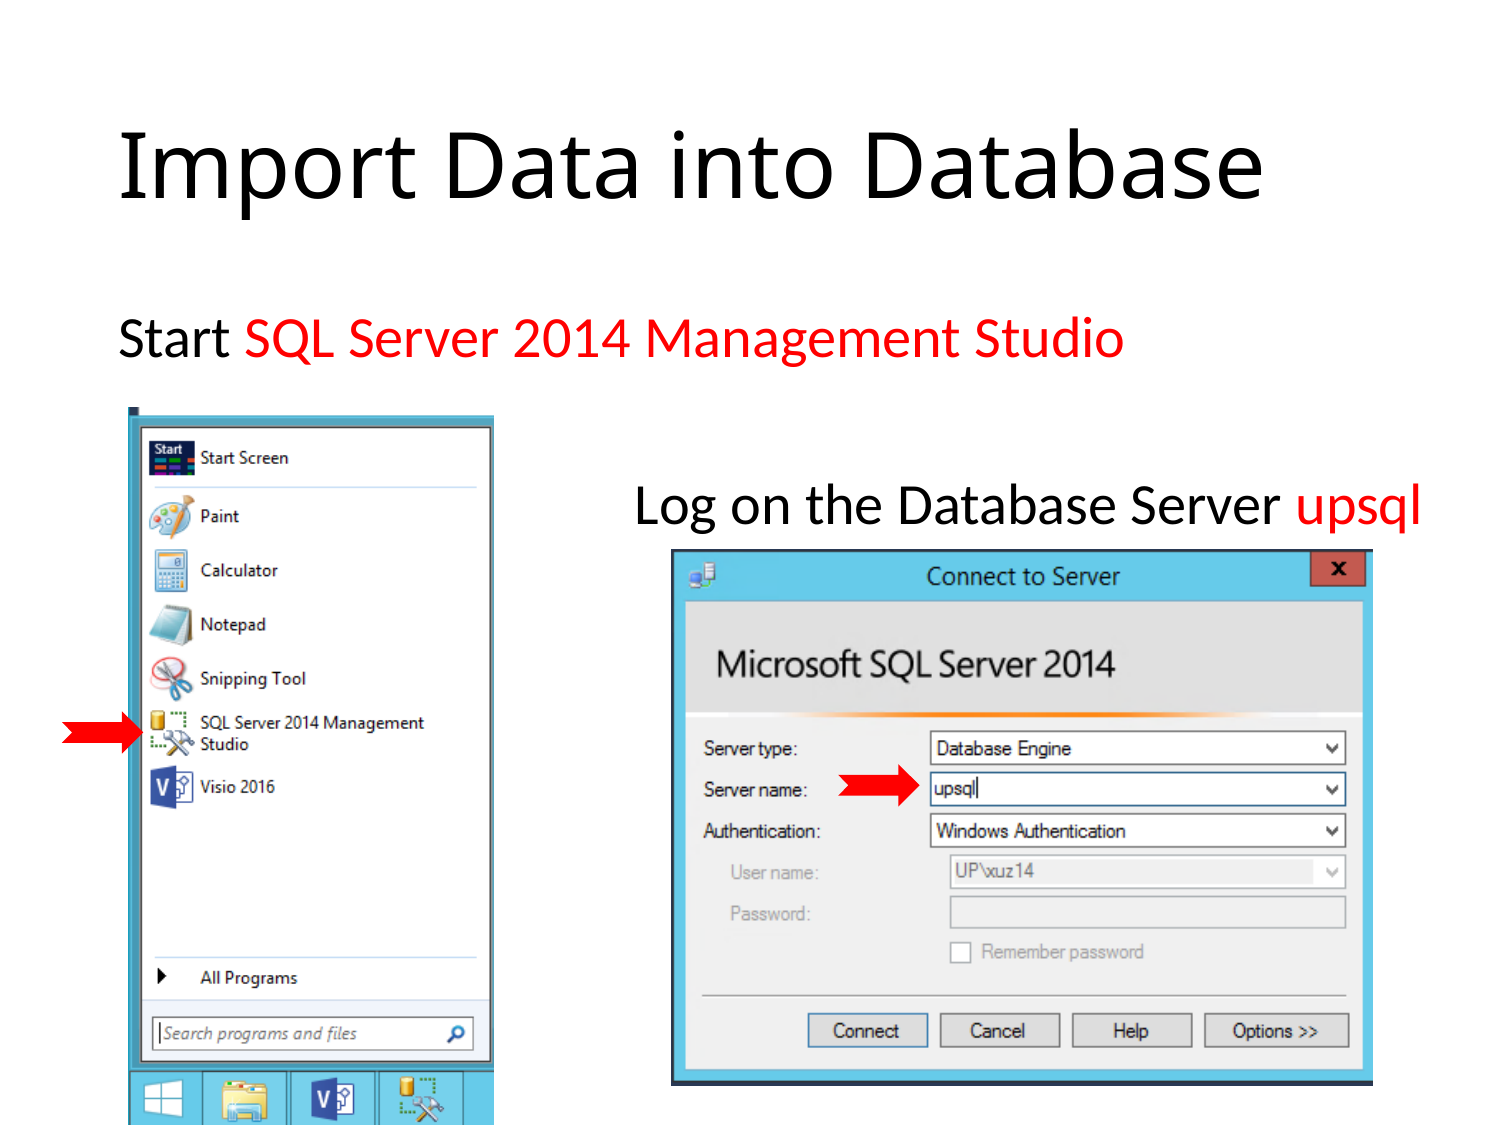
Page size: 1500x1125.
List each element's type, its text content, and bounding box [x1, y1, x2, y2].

picture [671, 549, 1373, 1086]
list Start SQL Server 2014 Management Studio Log on the Database Server upsql [103, 299, 1471, 1014]
text_box [61, 711, 128, 754]
title Import Data into Database [103, 59, 1397, 278]
picture [128, 407, 494, 1125]
